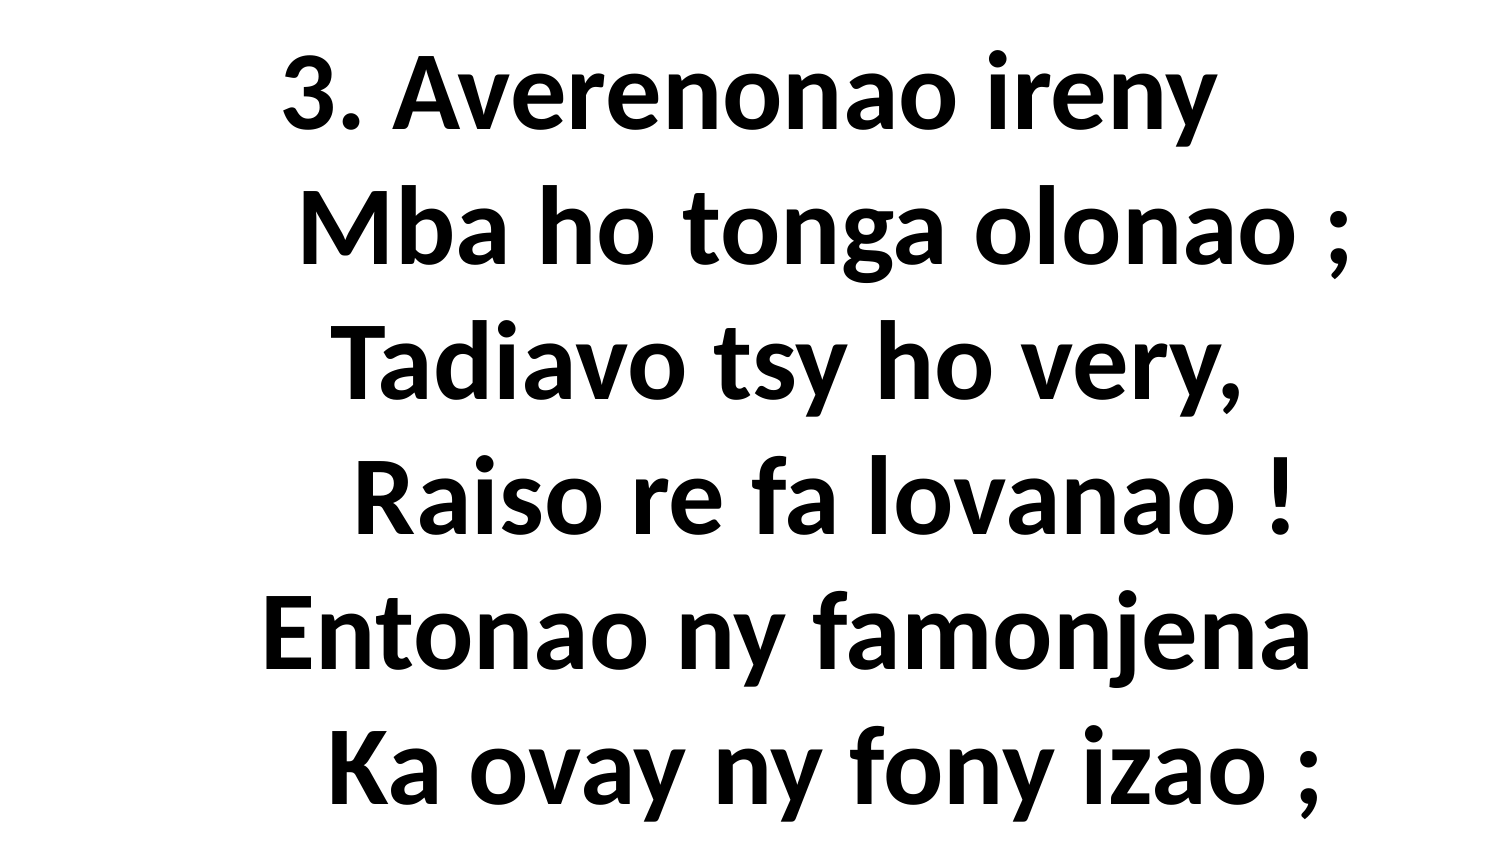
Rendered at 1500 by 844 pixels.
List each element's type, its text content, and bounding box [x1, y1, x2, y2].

title 3. Averenonao ireny Mba ho tonga olonao ; Tadiavo tsy ho very, Raiso re fa lovanao ! Entonao ny famonjena Ka ovay ny fony izao ; [0, 0, 1500, 844]
